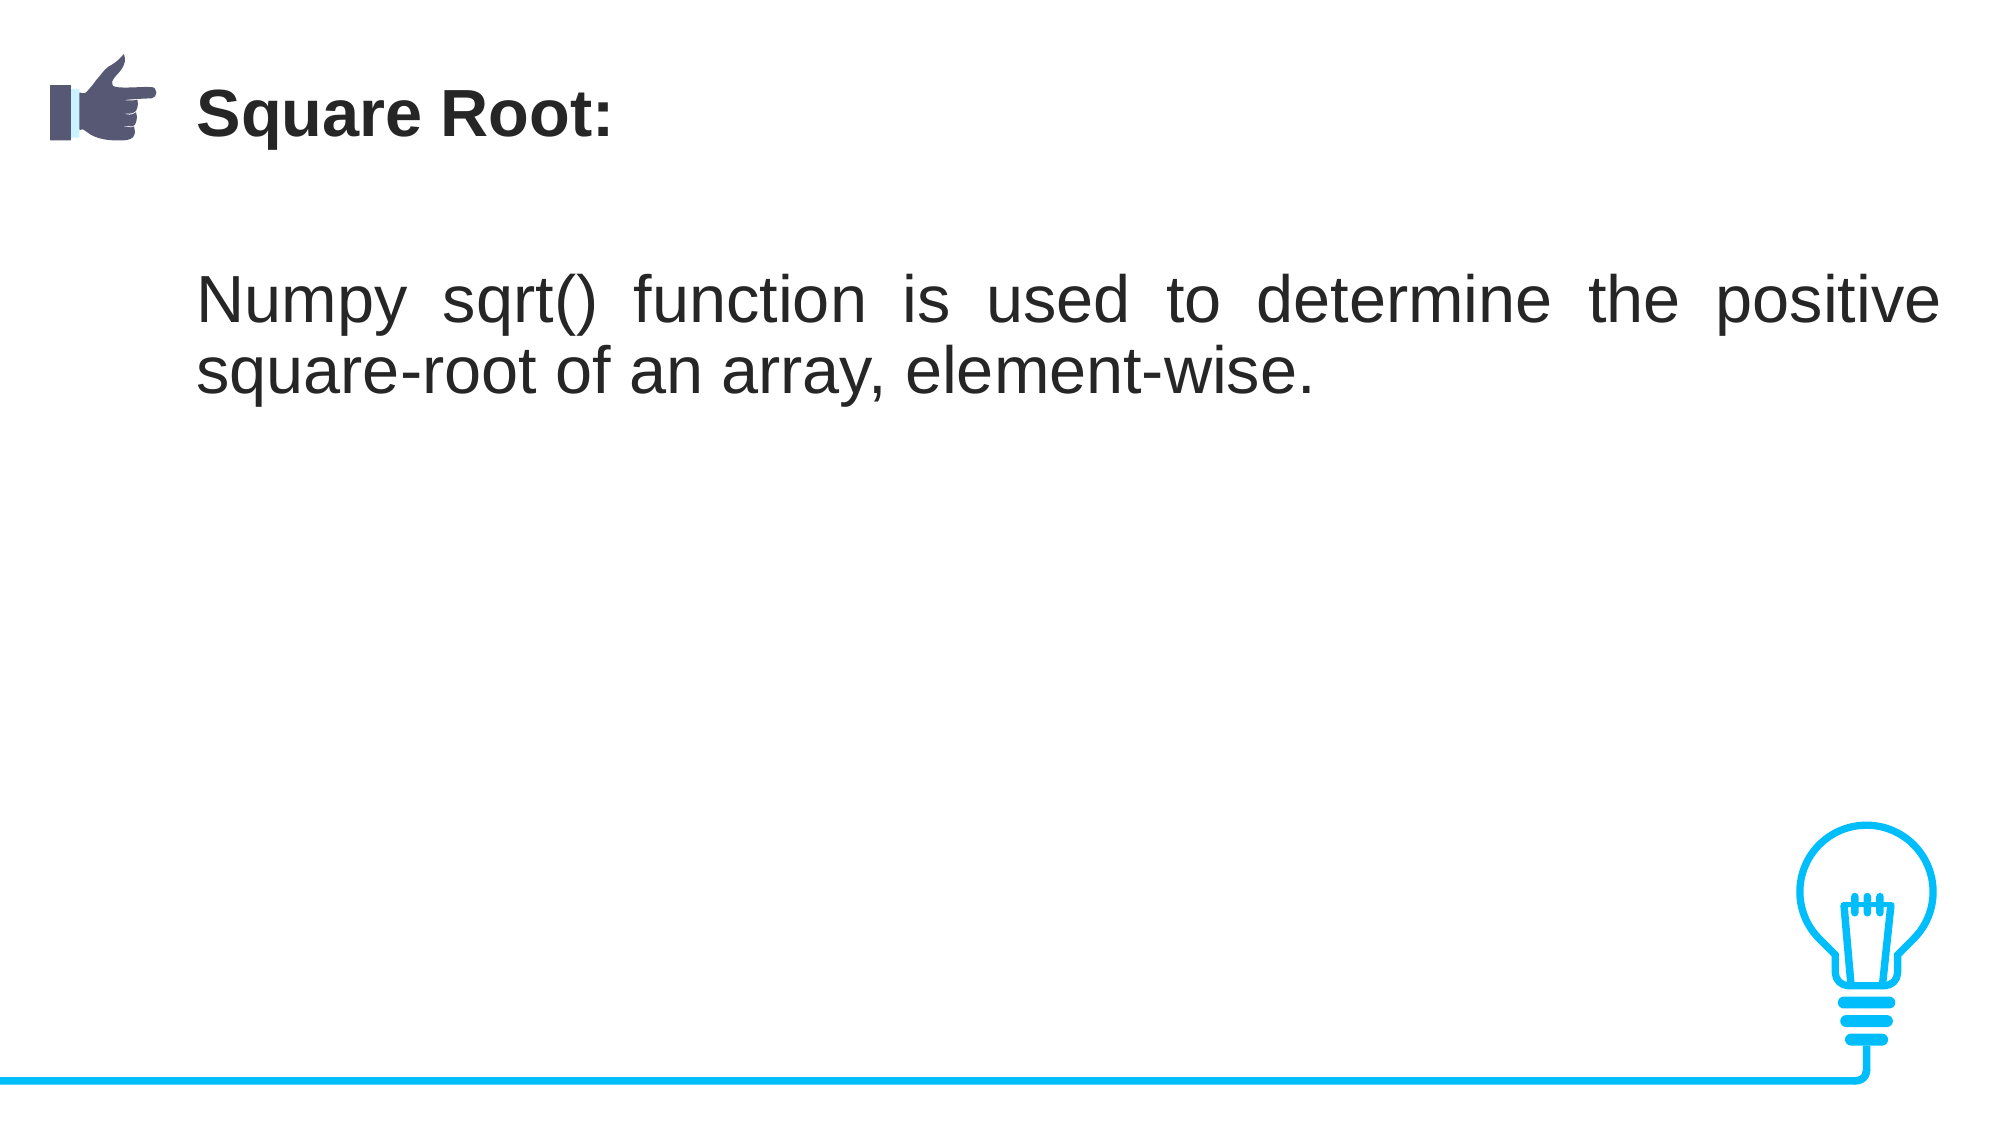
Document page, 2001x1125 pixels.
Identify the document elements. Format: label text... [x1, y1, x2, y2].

list Square Root: Numpy sqrt() function is used to determine the positive square-root of an array, element-wise. [181, 26, 1959, 647]
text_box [49, 53, 157, 141]
